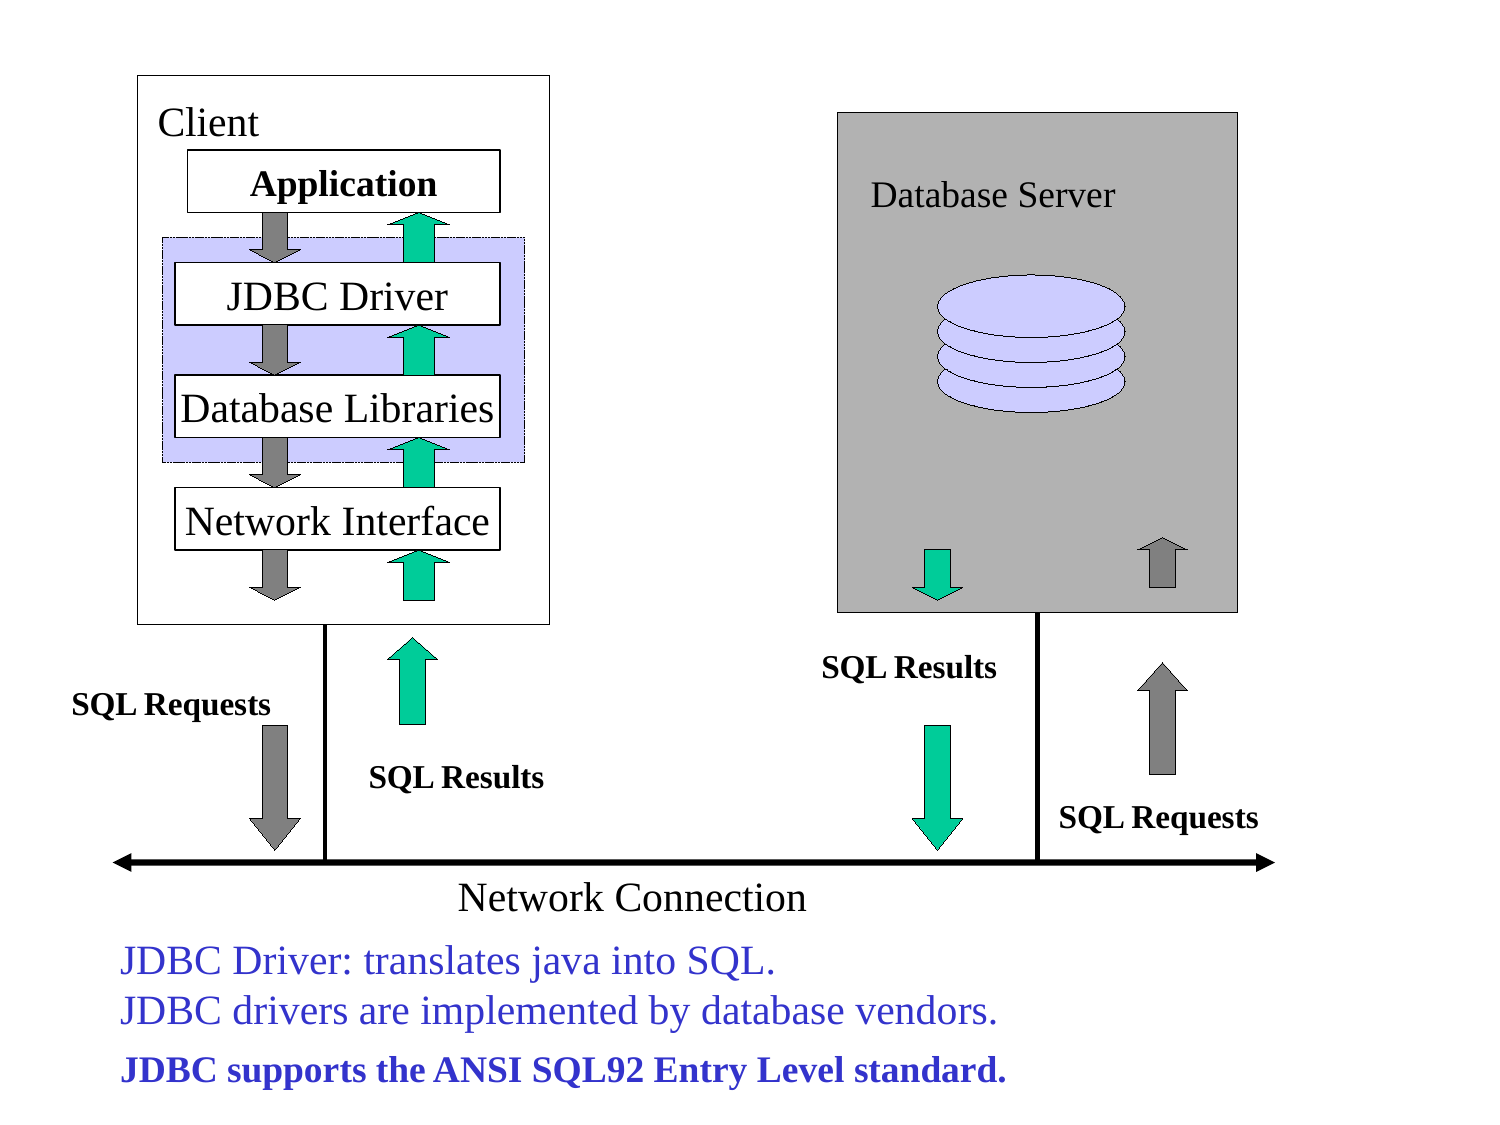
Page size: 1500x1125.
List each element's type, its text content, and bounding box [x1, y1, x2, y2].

text_box [912, 549, 963, 601]
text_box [174, 487, 501, 551]
text_box JDBC Driver: translates java into SQL. JDBC drivers are implemented by database vendors. JDBC supports the ANSI SQL92 Entry Level standard. [112, 924, 1131, 1098]
text_box [937, 319, 1126, 363]
text_box [1137, 662, 1188, 775]
text_box Database Server [863, 162, 1124, 223]
text_box SQL Requests [63, 674, 280, 730]
text_box SQL Results [361, 747, 553, 803]
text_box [187, 149, 501, 213]
text_box [816, 856, 1276, 869]
text_box Client [150, 87, 325, 153]
text_box [837, 112, 1238, 613]
text_box [249, 438, 301, 487]
text_box [937, 344, 1126, 388]
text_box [174, 262, 501, 326]
text_box [387, 213, 450, 262]
text_box [249, 213, 301, 262]
text_box Network Connection [450, 862, 816, 924]
text_box [937, 369, 1126, 413]
text_box [387, 326, 450, 374]
text_box [937, 274, 1126, 338]
text_box [1137, 537, 1188, 588]
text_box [171, 374, 503, 438]
text_box [137, 75, 550, 625]
text_box [249, 725, 301, 851]
text_box [387, 438, 450, 487]
text_box [112, 856, 450, 869]
text_box [249, 326, 301, 374]
text_box SQL Results [813, 637, 1006, 693]
text_box [387, 551, 450, 601]
text_box [912, 725, 963, 851]
text_box [249, 551, 301, 601]
text_box SQL Requests [1051, 787, 1267, 843]
text_box [387, 637, 438, 725]
